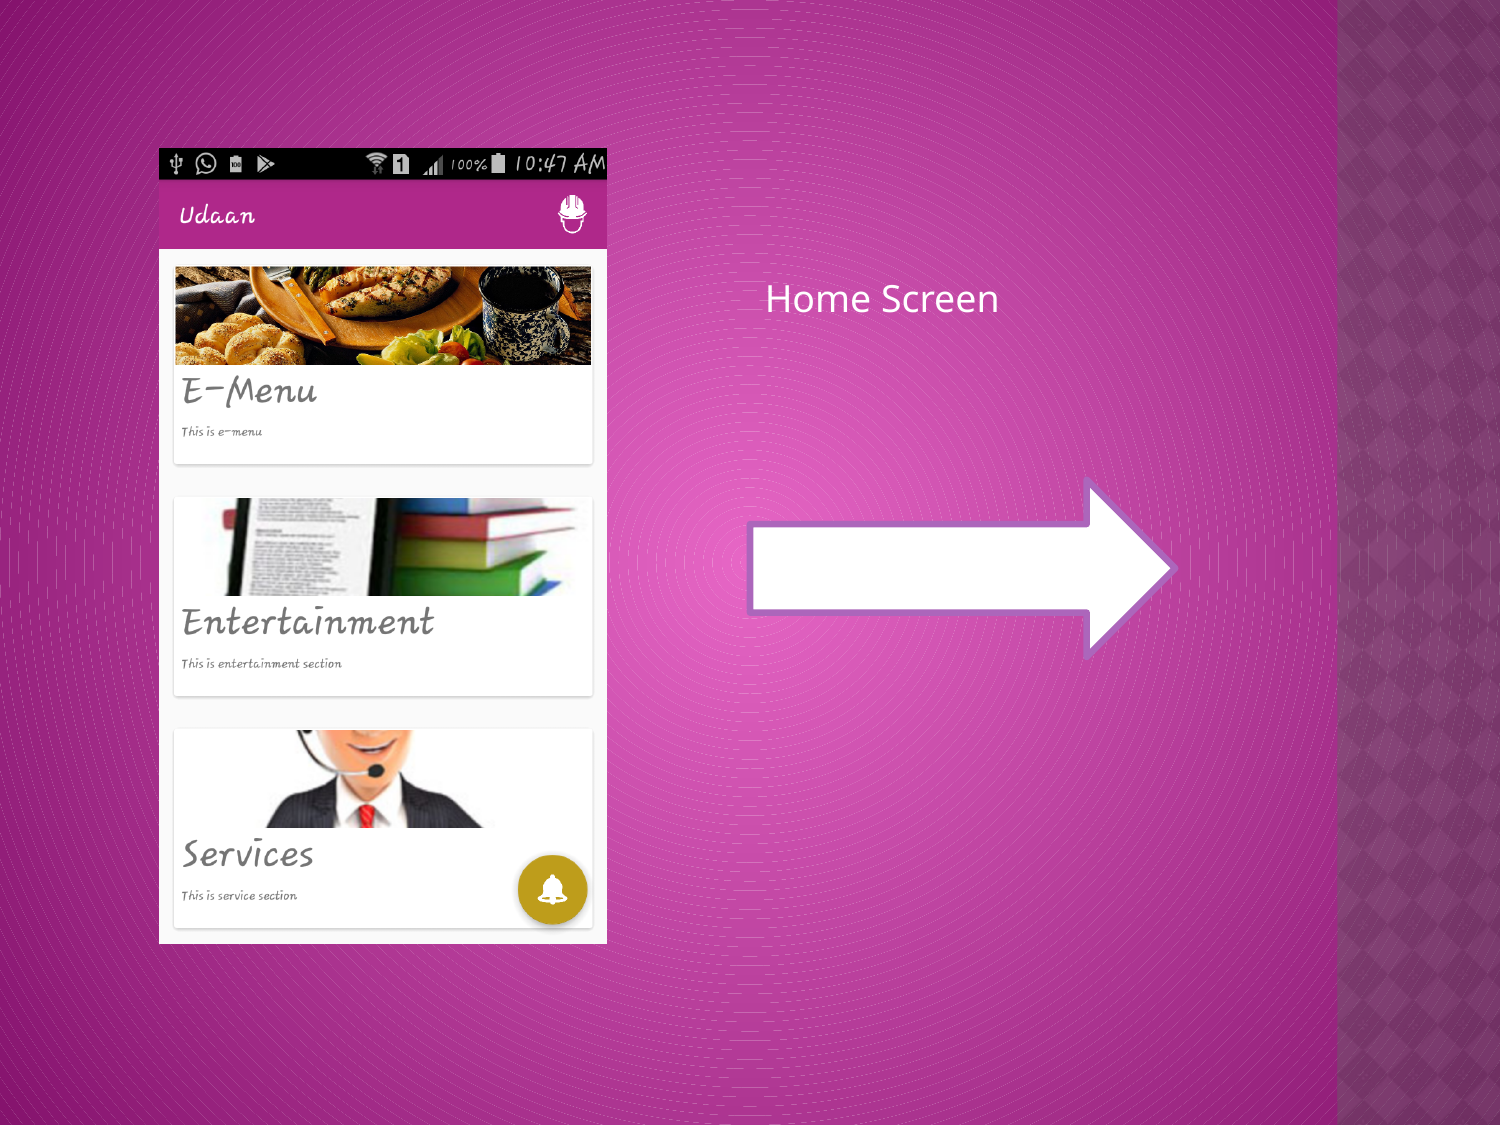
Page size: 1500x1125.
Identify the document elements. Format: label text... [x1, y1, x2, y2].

text_box [746, 476, 1179, 661]
text_box Home Screen [750, 267, 1140, 327]
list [158, 148, 607, 945]
